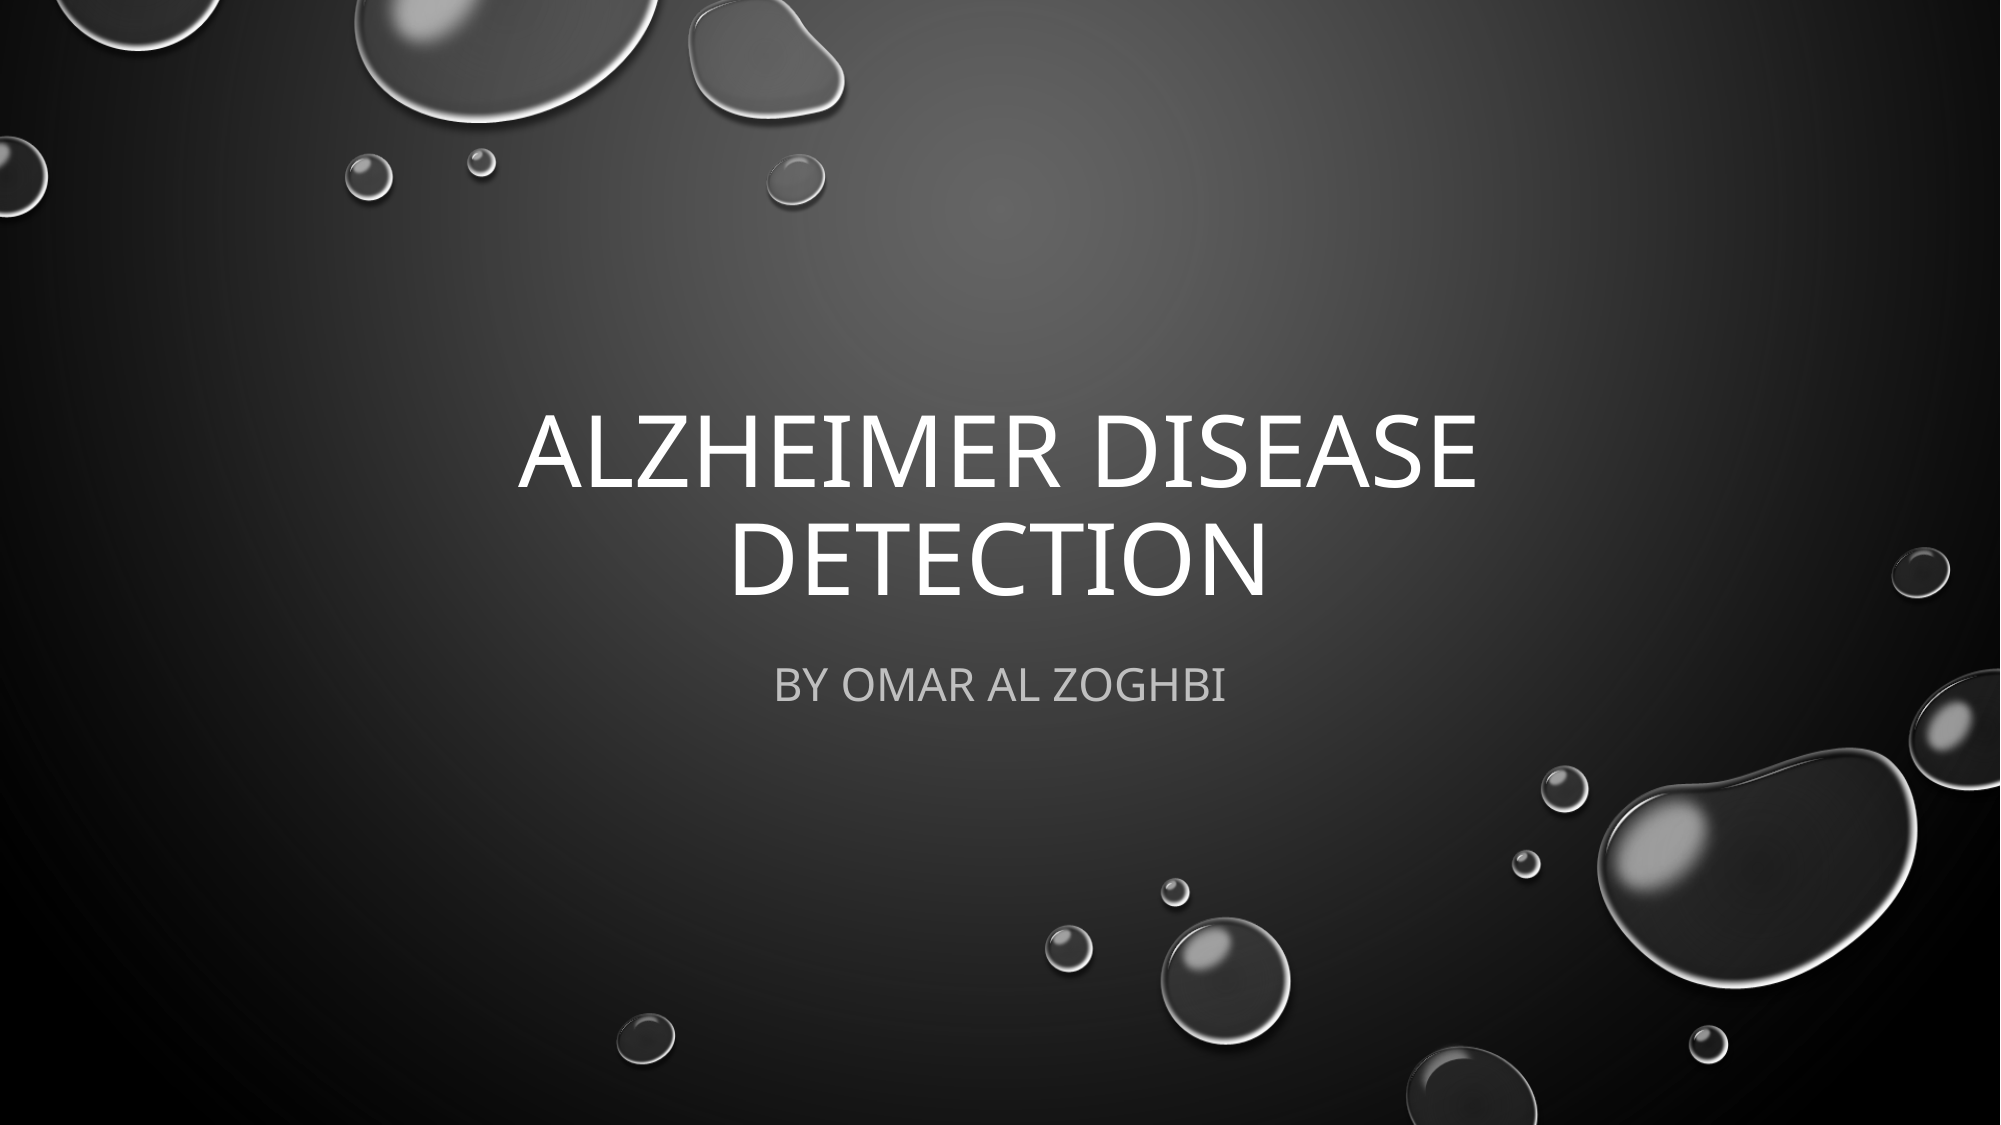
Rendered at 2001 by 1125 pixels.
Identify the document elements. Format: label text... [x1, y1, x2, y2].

picture [0, 0, 2000, 1125]
title Alzheimer disease detection [287, 213, 1713, 625]
subtitle By omar Al Zoghbi [287, 637, 1713, 863]
